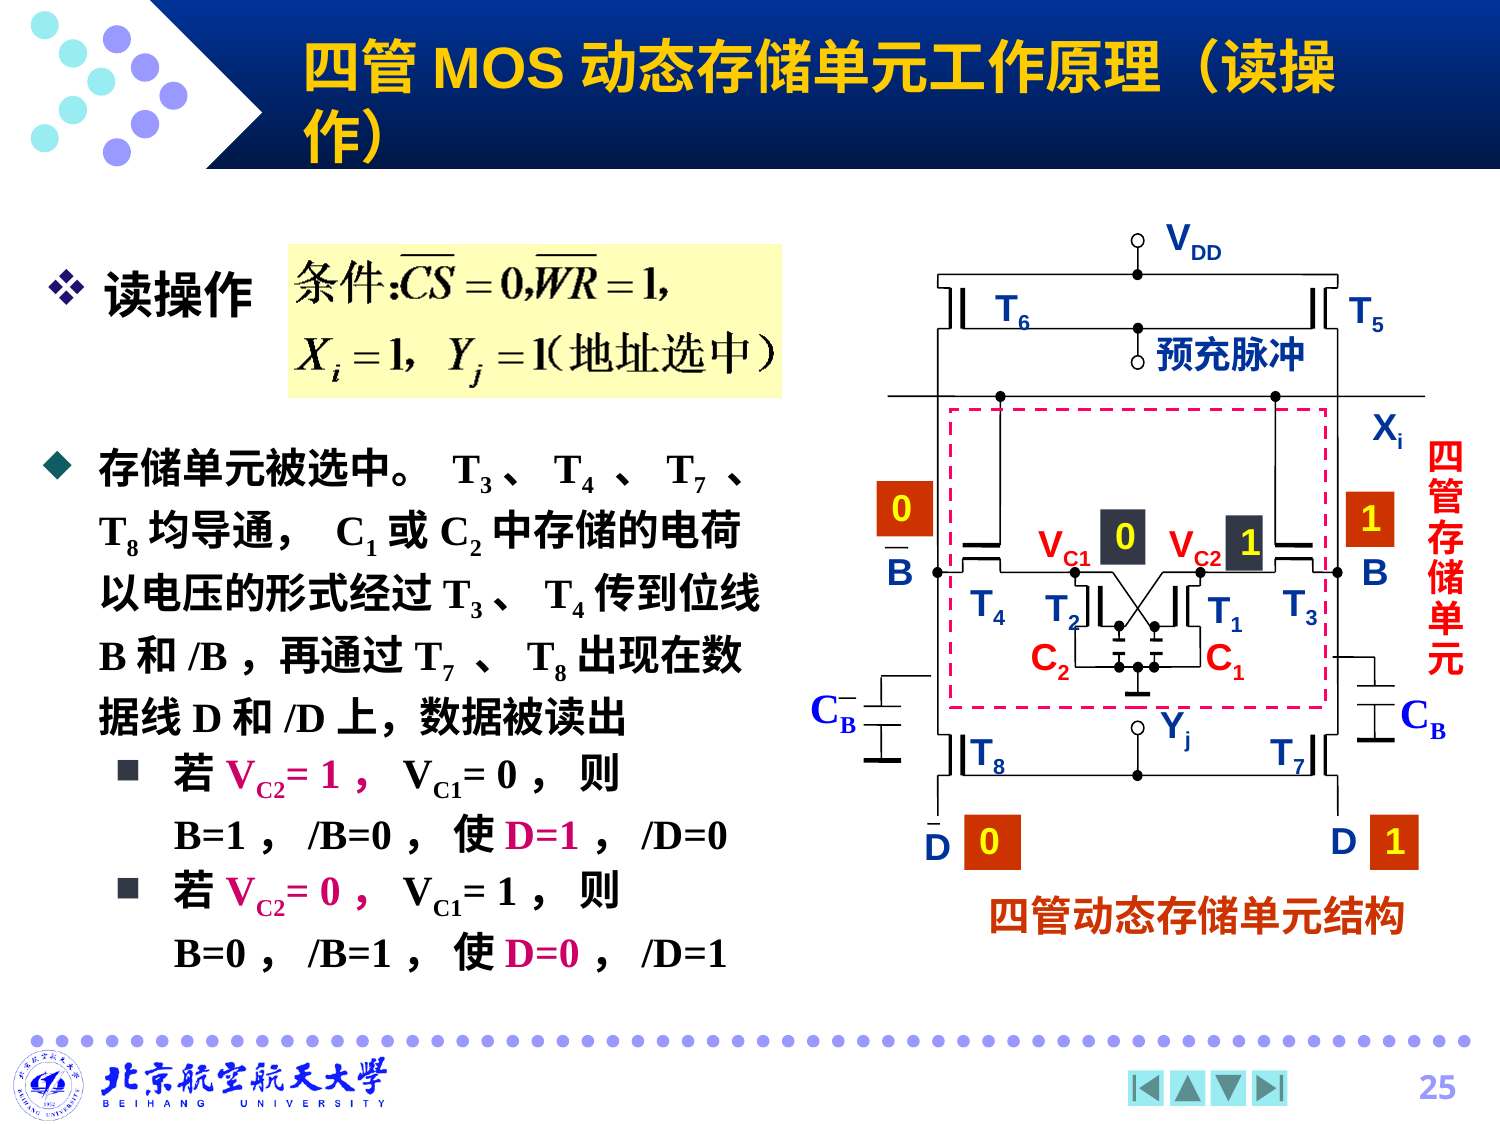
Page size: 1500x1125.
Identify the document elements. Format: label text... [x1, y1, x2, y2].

text_box 存储单元被选中。 T3、T4 、T7 、T8均导通， C1或C2中存储的电荷以电压的形式经过T3、T4传到位线B和/B，再通过T7 、T8出现在数据线D和/D上，数据被读出 若VC2= 1，VC1= 0， 则B=1，/B=0， 使D=1，/D=0 若VC2= 0，VC1= 1， 则B=0，/B=1， 使D=0，/D=1 [24, 428, 792, 984]
title 四管MOS动态存储单元工作原理（读操作） [287, 49, 1465, 151]
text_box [791, 207, 1476, 882]
list 四管动态存储单元结构 [916, 882, 1480, 954]
picture [287, 243, 783, 399]
slide_number 25 [1328, 1058, 1473, 1109]
text_box 读操作 [29, 255, 282, 331]
picture [13, 1047, 387, 1125]
